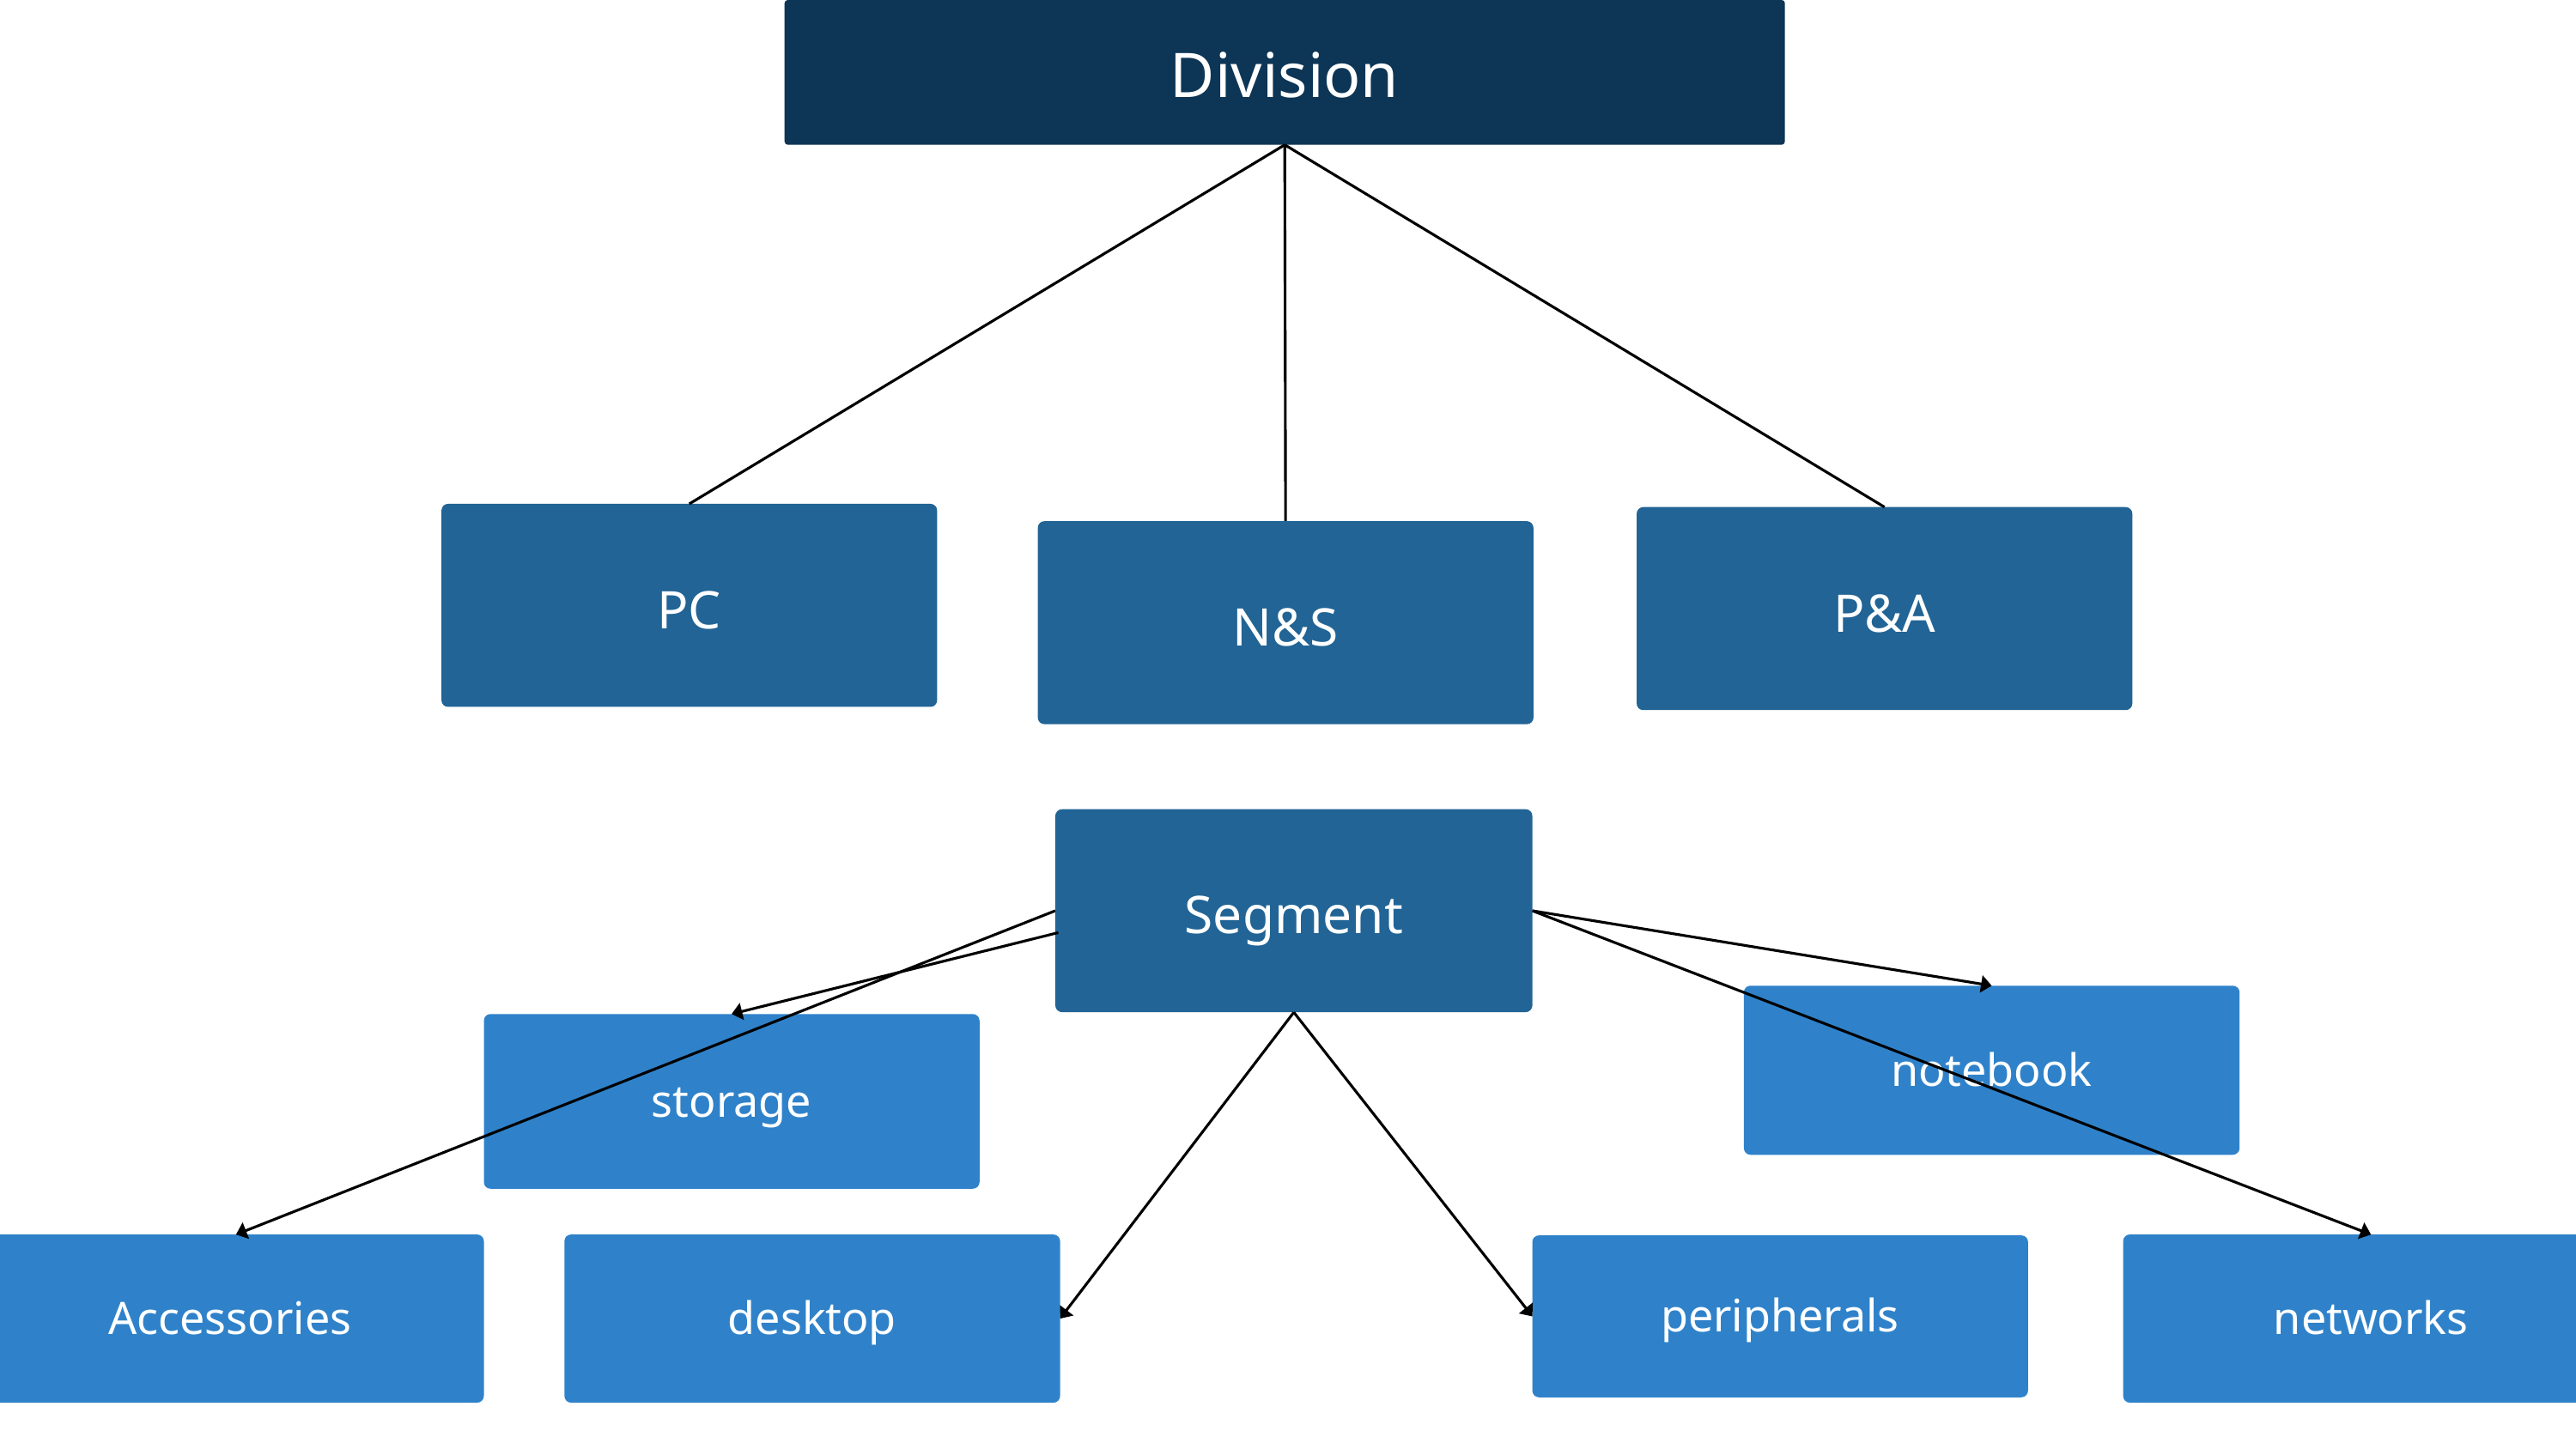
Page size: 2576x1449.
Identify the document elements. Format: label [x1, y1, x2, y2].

text_box [784, 0, 1785, 145]
text_box [2123, 1234, 2576, 1404]
text_box [1064, 1020, 1289, 1319]
text_box [2185, 1163, 2371, 1233]
text_box [1636, 506, 2133, 711]
text_box [732, 934, 1050, 1012]
text_box [237, 1138, 479, 1233]
text_box [0, 1234, 484, 1404]
text_box [1037, 520, 1534, 724]
text_box [1532, 1234, 2029, 1398]
text_box [1054, 809, 1533, 1013]
text_box [1536, 911, 1990, 984]
text_box [564, 1234, 1060, 1404]
text_box [440, 503, 938, 707]
text_box [483, 1014, 980, 1190]
text_box [1743, 985, 2240, 1155]
text_box [1299, 1020, 1528, 1316]
